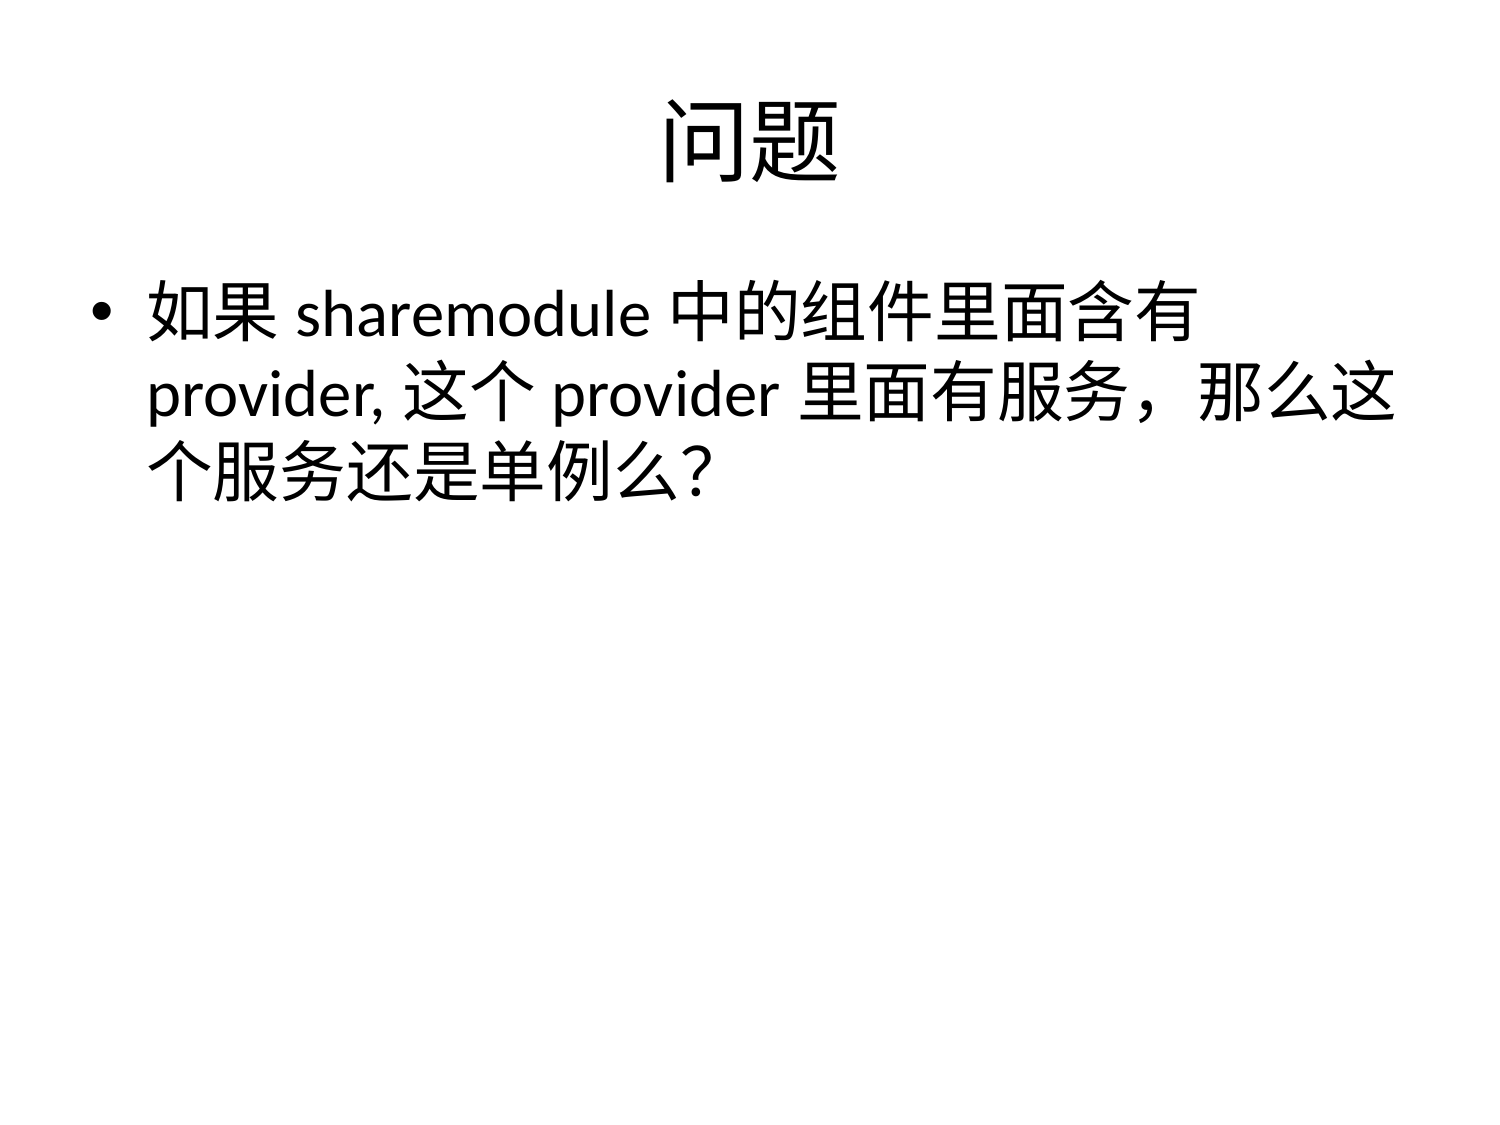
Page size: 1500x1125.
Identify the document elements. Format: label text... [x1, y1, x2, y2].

title 问题 [75, 45, 1425, 233]
list 如果sharemodule中的组件里面含有provider,这个provider里面有服务，那么这个服务还是单例么？ [75, 262, 1425, 1005]
